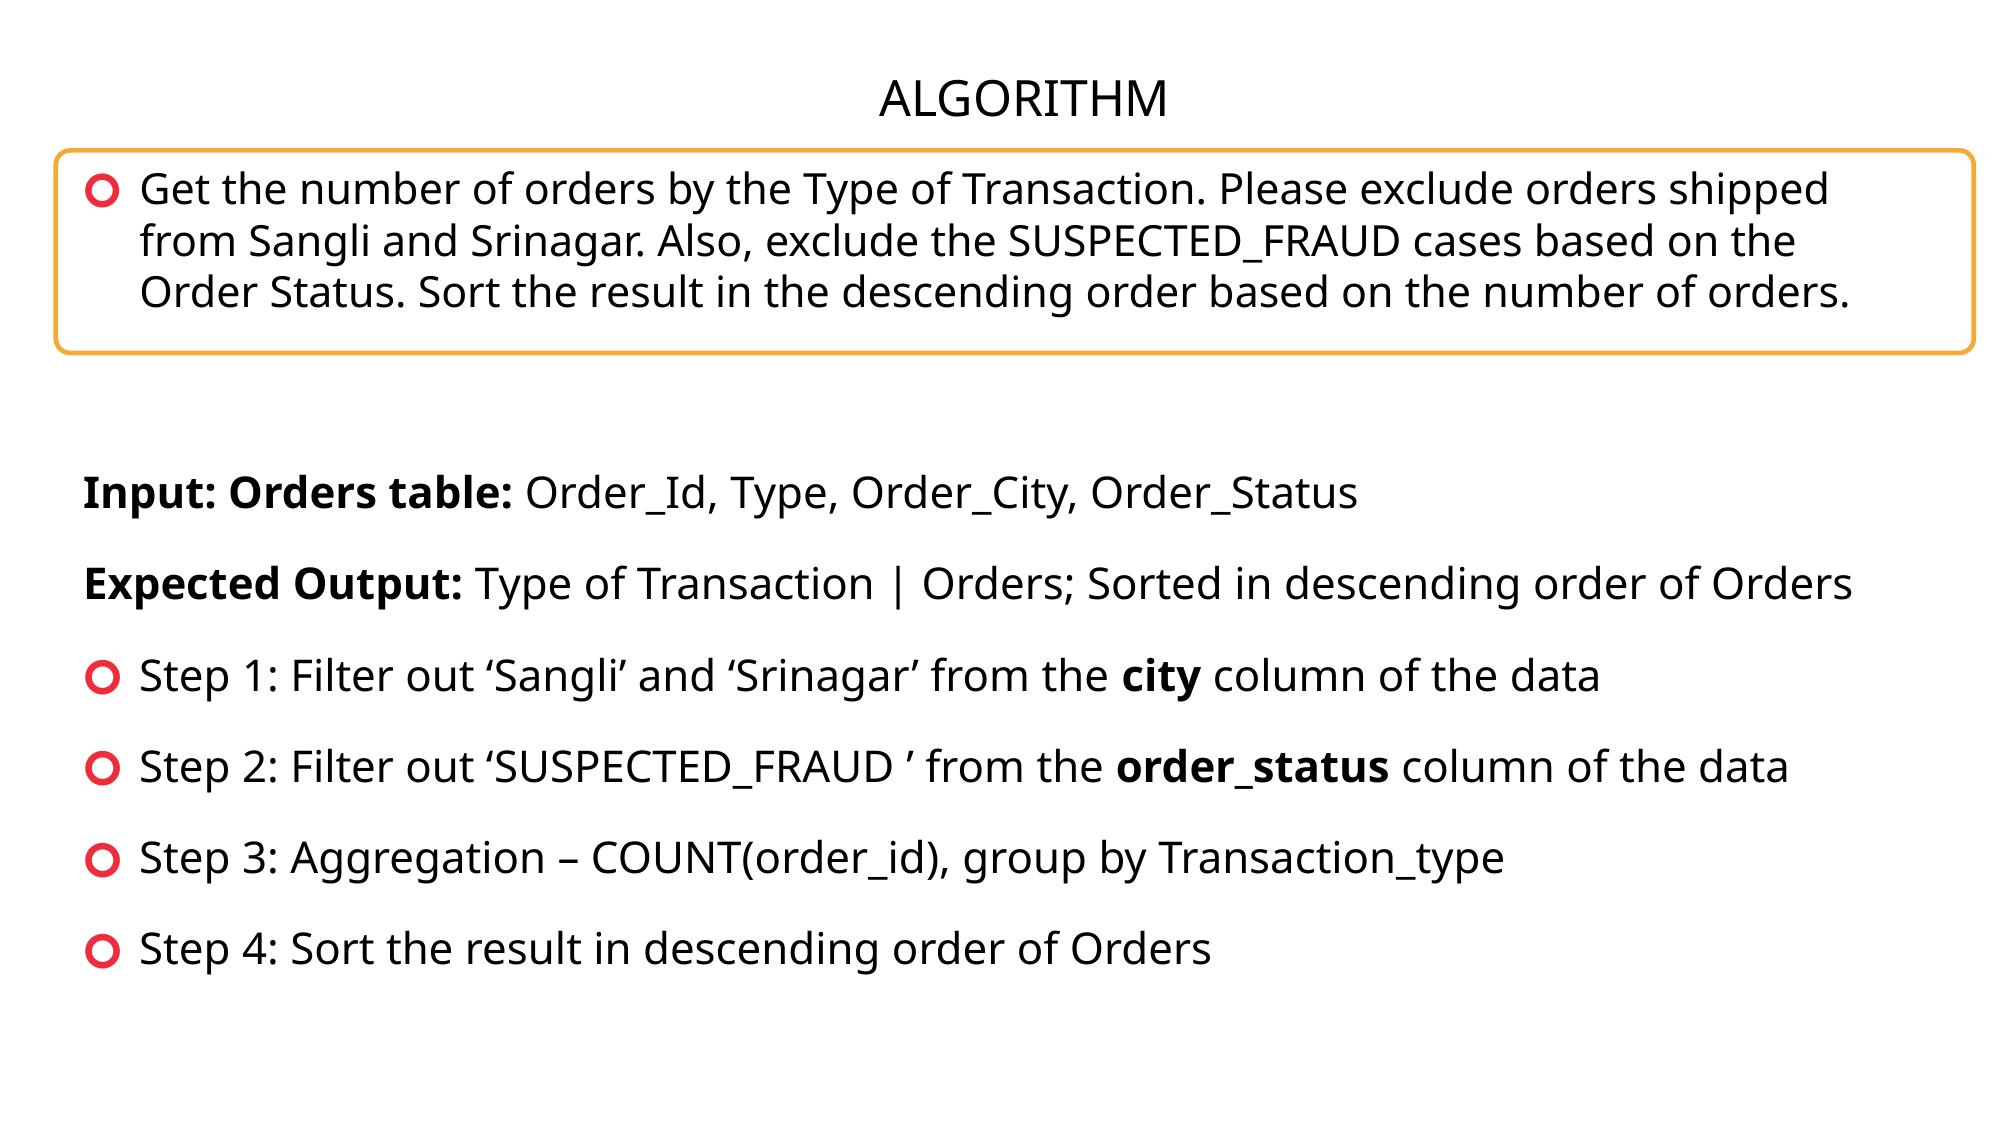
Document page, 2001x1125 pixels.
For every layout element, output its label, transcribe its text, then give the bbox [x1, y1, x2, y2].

text_box Input: Orders table: Order_Id, Type, Order_City, Order_Status Expected Output: Type of Transaction | Orders; Sorted in descending order of Orders Step 1: Filter out ‘Sangli’ and ‘Srinagar’ from the city column of the data Step 2: Filter out ‘SUSPECTED_FRAUD ’ from the order_status column of the data Step 3: Aggregation – COUNT(order_id), group by Transaction_type Step 4: Sort the result in descending order of Orders [68, 431, 1948, 982]
text_box [55, 150, 1974, 354]
text_box ALGORITHM [222, 58, 1827, 145]
text_box Get the number of orders by the Type of Transaction. Please exclude orders shipped from Sangli and Srinagar. Also, exclude the SUSPECTED_FRAUD cases based on the Order Status. Sort the result in the descending order based on the number of orders. [68, 153, 1887, 324]
